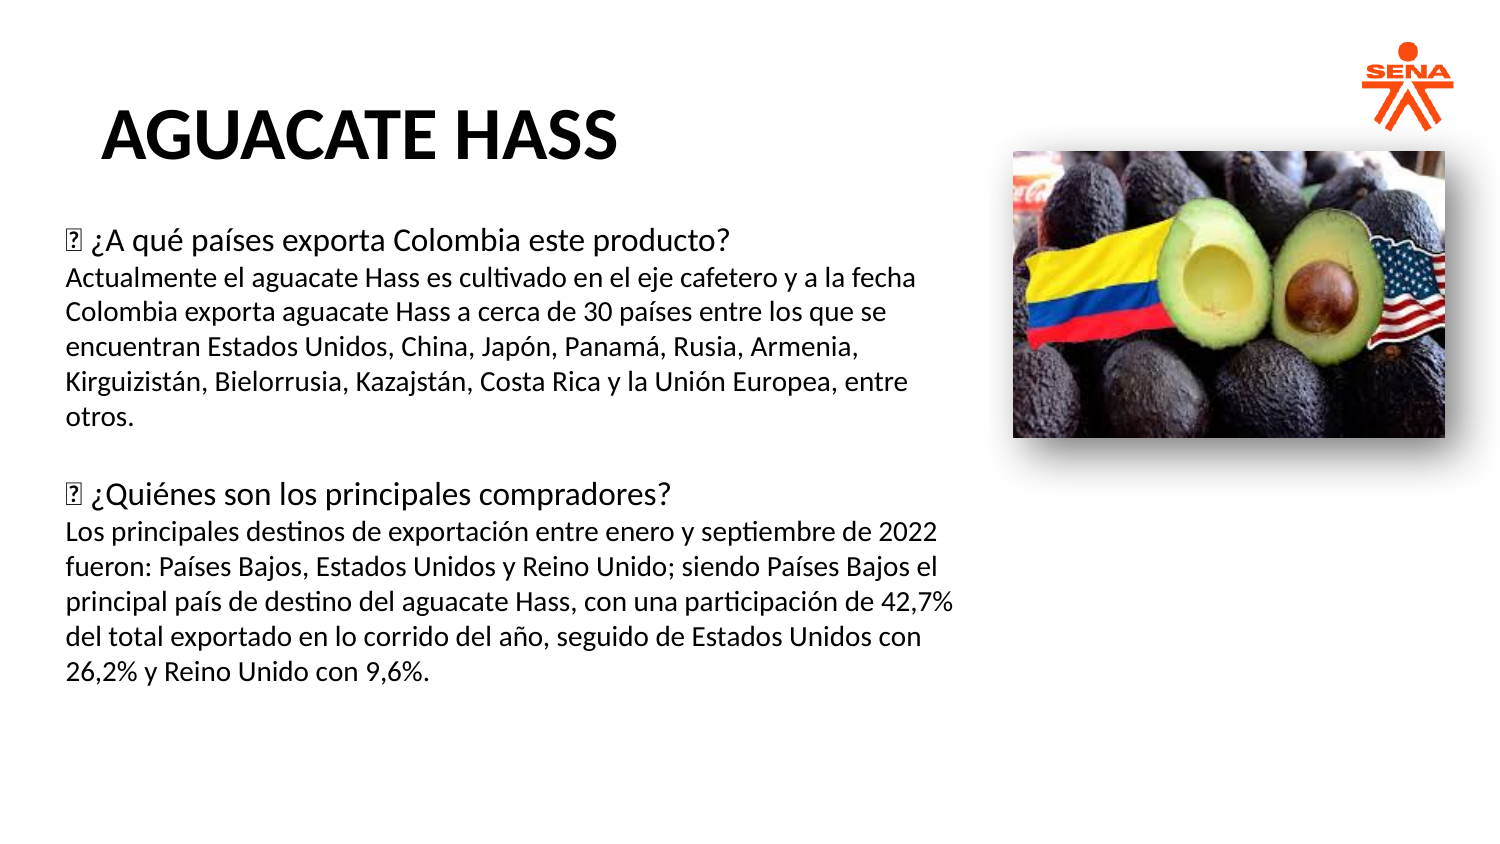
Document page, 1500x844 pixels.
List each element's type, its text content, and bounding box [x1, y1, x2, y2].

text_box  ¿A qué países exporta Colombia este producto? Actualmente el aguacate Hass es cultivado en el eje cafetero y a la fecha Colombia exporta aguacate Hass a cerca de 30 países entre los que se encuentran Estados Unidos, China, Japón, Panamá, Rusia, Armenia, Kirguizistán, Bielorrusia, Kazajstán, Costa Rica y la Unión Europea, entre otros.  ¿Quiénes son los principales compradores? Los principales destinos de exportación entre enero y septiembre de 2022 fueron: Países Bajos, Estados Unidos y Reino Unido; siendo Países Bajos el principal país de destino del aguacate Hass, con una participación de 42,7% del total exportado en lo corrido del año, seguido de Estados Unidos con 26,2% y Reino Unido con 9,6%. [50, 210, 981, 695]
picture [0, 0, 1500, 844]
text_box AGUACATE HASS [86, 77, 809, 183]
